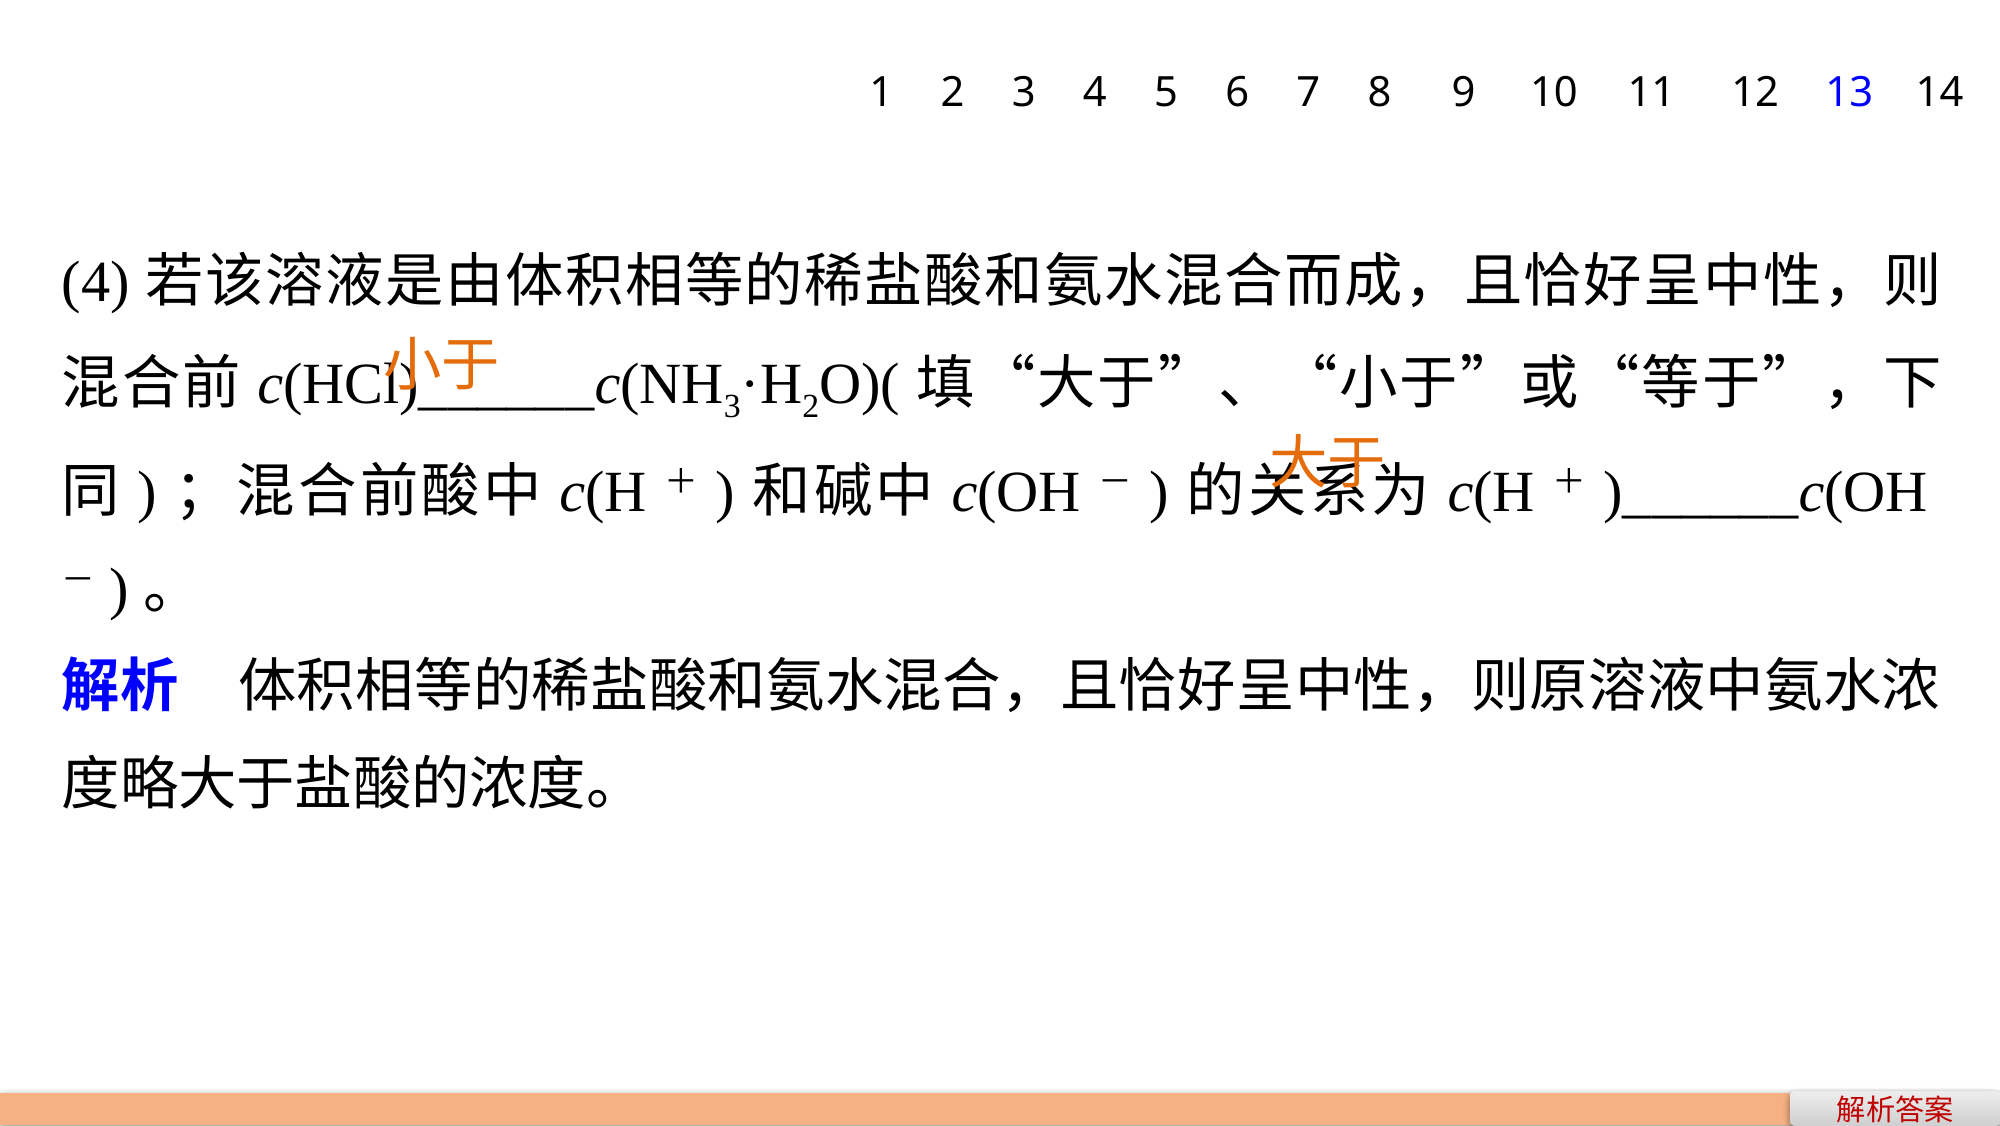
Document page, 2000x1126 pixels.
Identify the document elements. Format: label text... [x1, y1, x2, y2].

text_box 5 [1139, 42, 1199, 137]
text_box 解析答案 [1788, 1089, 2000, 1126]
text_box (4)若该溶液是由体积相等的稀盐酸和氨水混合而成，且恰好呈中性，则混合前c(HCl)______c(NH3·H2O)(填“大于”、“小于”或“等于”，下同)；混合前酸中c(H＋)和碱中c(OH－)的关系为c(H＋)______c(OH－)。 解析 体积相等的稀盐酸和氨水混合，且恰好呈中性，则原溶液中氨水浓度略大于盐酸的浓度。 [47, 207, 1957, 824]
text_box [0, 1092, 1787, 1126]
text_box 10 [1507, 42, 1599, 137]
text_box 4 [1067, 42, 1127, 137]
text_box 2 [925, 42, 985, 137]
text_box 8 [1352, 42, 1412, 137]
text_box 大于 [1254, 417, 1401, 503]
text_box 7 [1281, 42, 1341, 137]
text_box 13 [1811, 42, 1894, 137]
text_box 3 [996, 42, 1056, 137]
text_box 14 [1905, 42, 1984, 137]
text_box 小于 [368, 319, 515, 405]
text_box 12 [1707, 42, 1800, 137]
text_box 6 [1210, 42, 1270, 137]
text_box 11 [1610, 42, 1696, 137]
text_box 9 [1423, 42, 1496, 137]
text_box 1 [854, 42, 914, 137]
